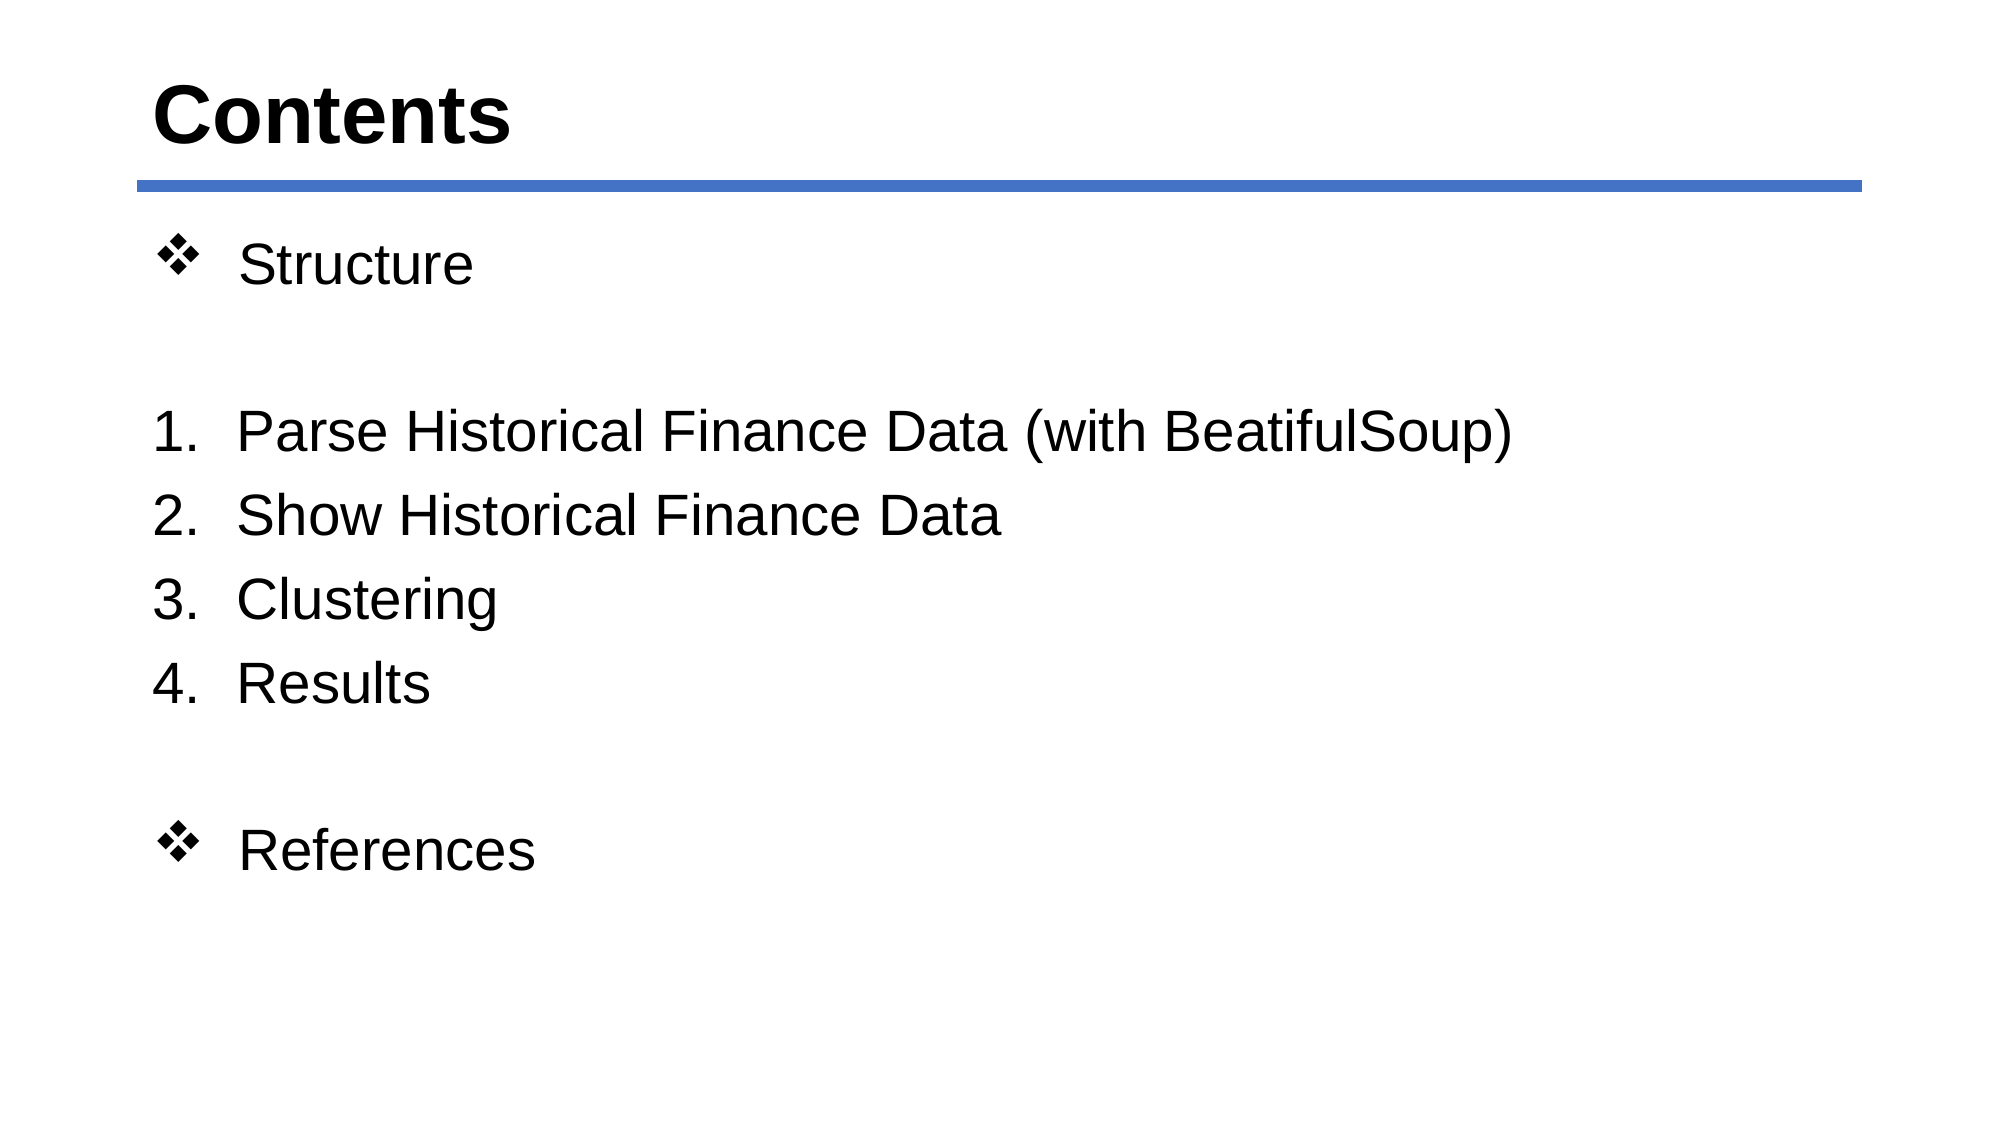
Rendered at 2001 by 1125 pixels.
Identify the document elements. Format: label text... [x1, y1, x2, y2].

title Contents [137, 59, 1863, 173]
list Structure Parse Historical Finance Data (with BeatifulSoup) Show Historical Finance Data Clustering Results References [137, 226, 1863, 1076]
